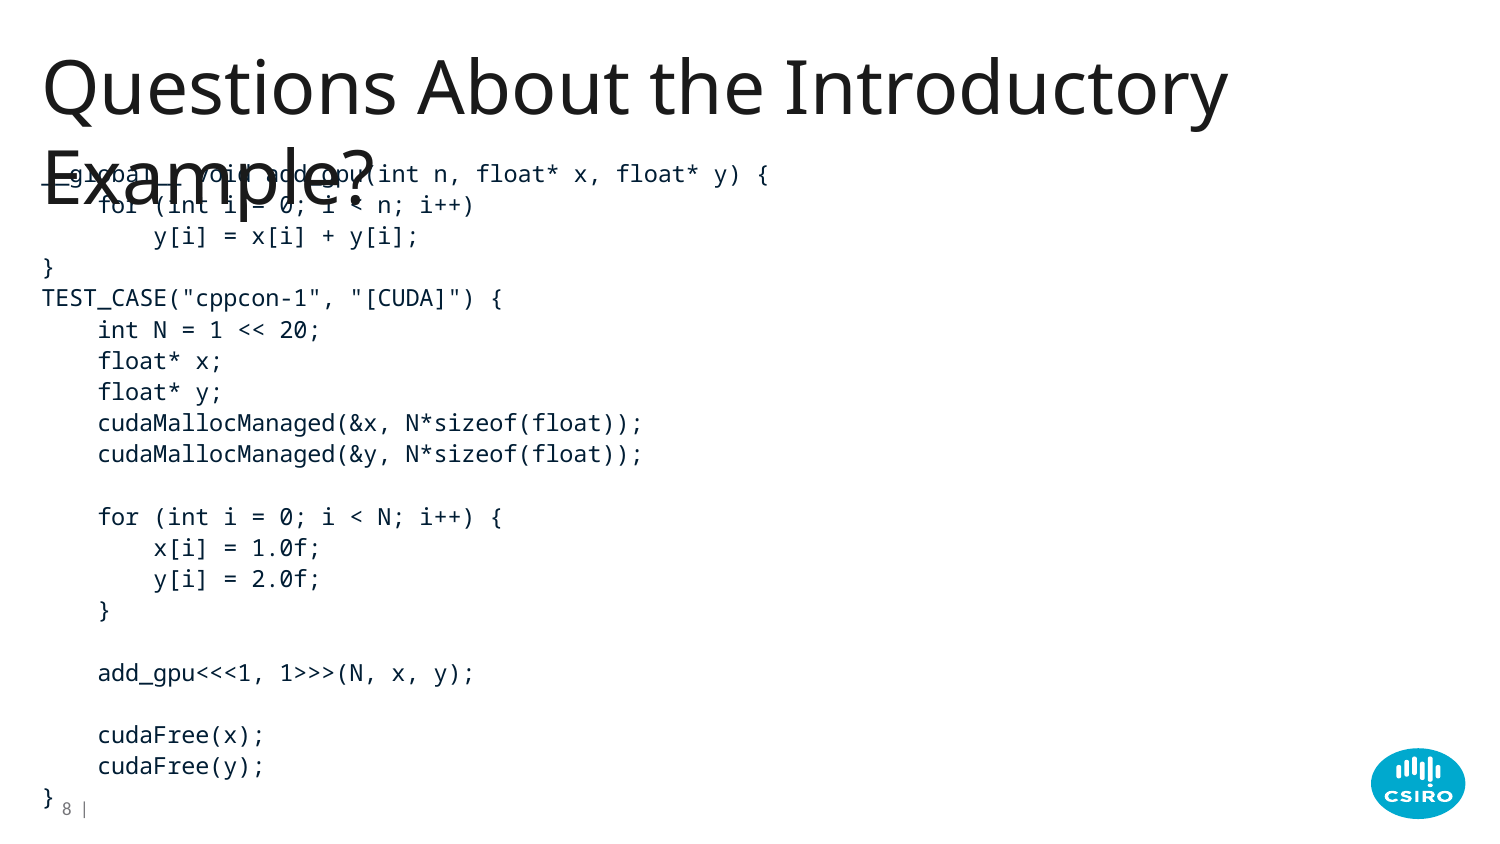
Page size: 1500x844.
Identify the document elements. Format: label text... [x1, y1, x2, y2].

title Questions About the Introductory Example? [41, 39, 1459, 145]
list __global__ void add_gpu(int n, float* x, float* y) { for (int i = 0; i < n; i++) y[i] = x[i] + y[i]; } TEST_CASE("cppcon-1", "[CUDA]") { int N = 1 << 20; float* x; float* y; cudaMallocManaged(&x, N*sizeof(float)); cudaMallocManaged(&y, N*sizeof(float)); for (int i = 0; i < N; i++) { x[i] = 1.0f; y[i] = 2.0f; } add_gpu<<<1, 1>>>(N, x, y); cudaFree(x); cudaFree(y); } [41, 161, 1459, 824]
slide_number 8 | [41, 800, 89, 816]
